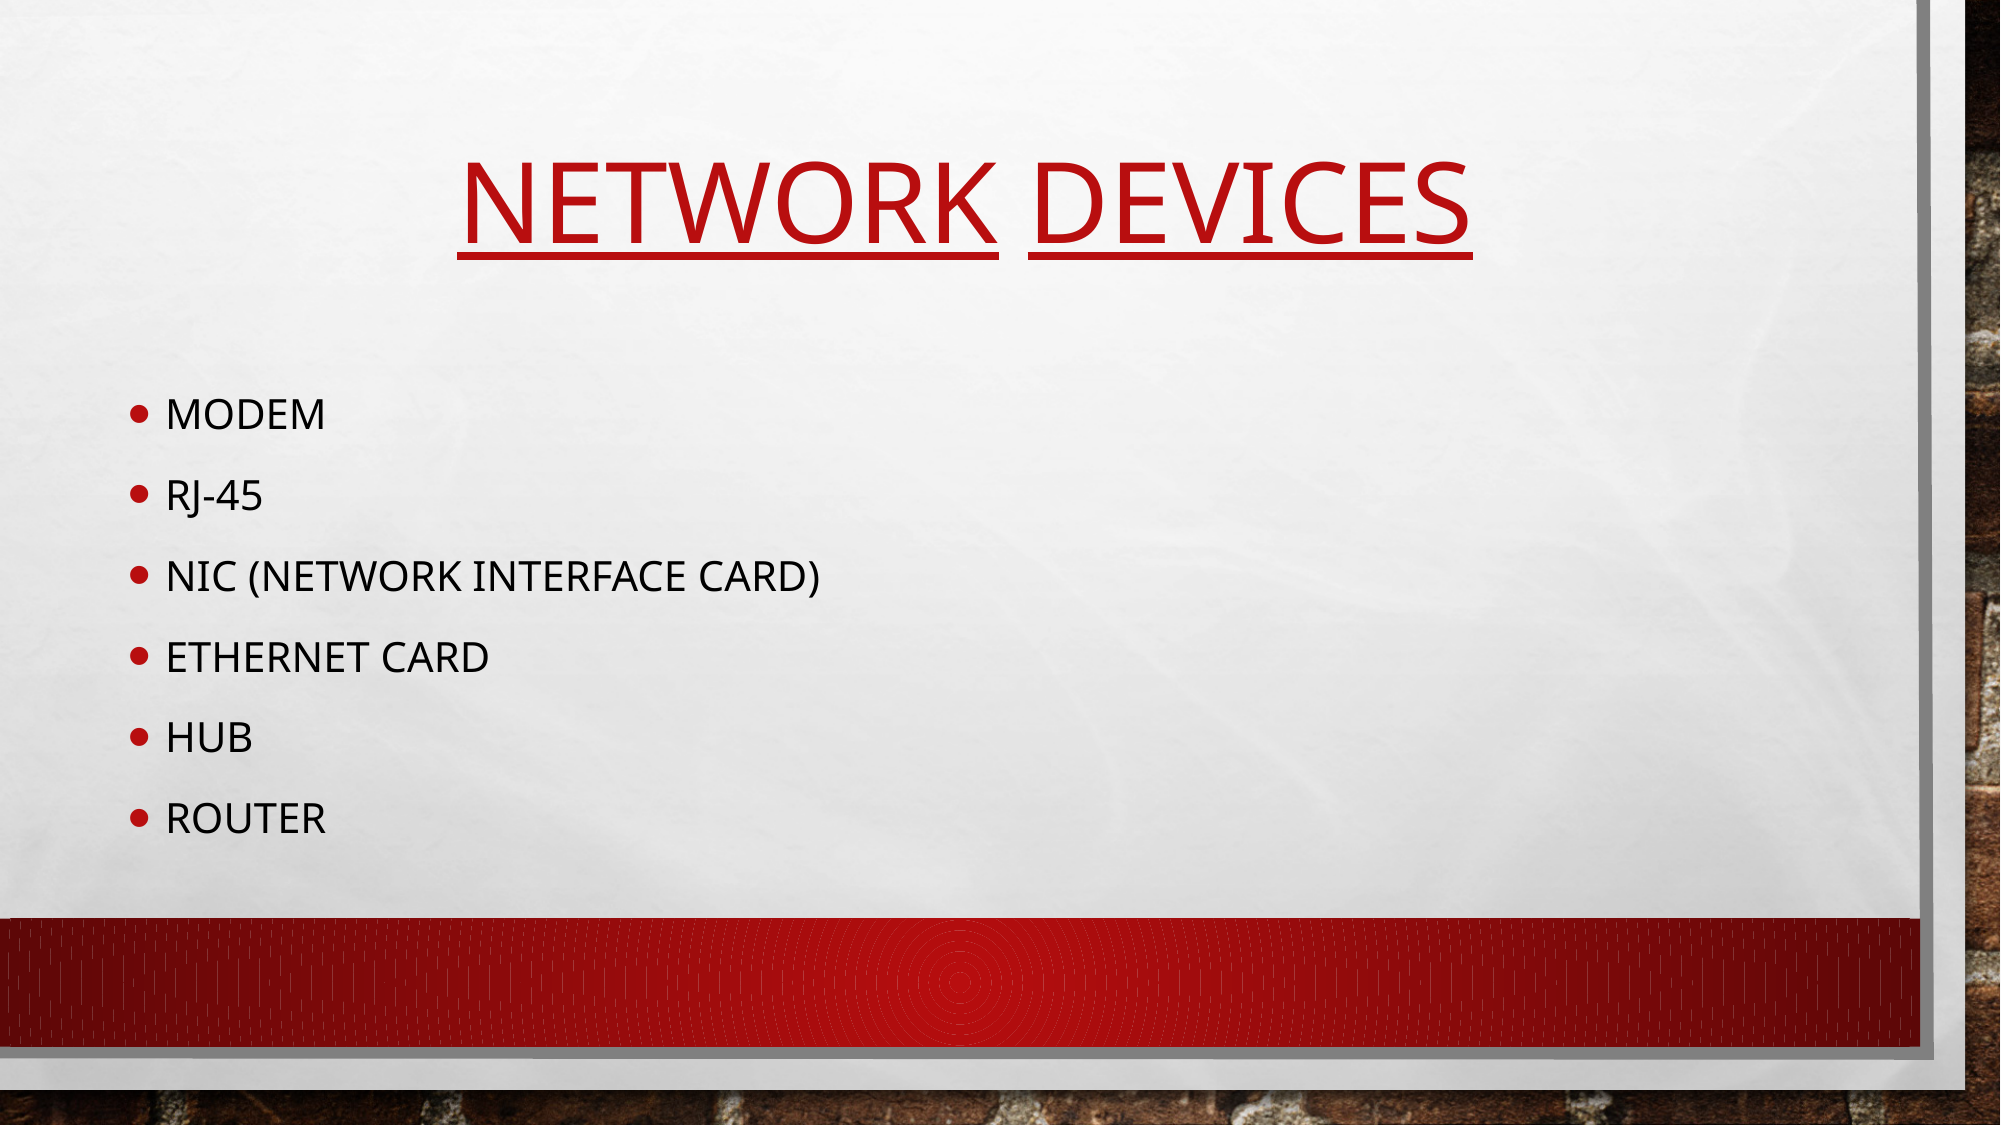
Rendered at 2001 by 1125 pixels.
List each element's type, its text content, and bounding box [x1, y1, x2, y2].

title Network devices [112, 112, 1818, 302]
picture [0, 0, 2000, 1125]
list Modem Rj-45 nic (Network Interface Card) Ethernet card Hub Router [112, 338, 1818, 882]
